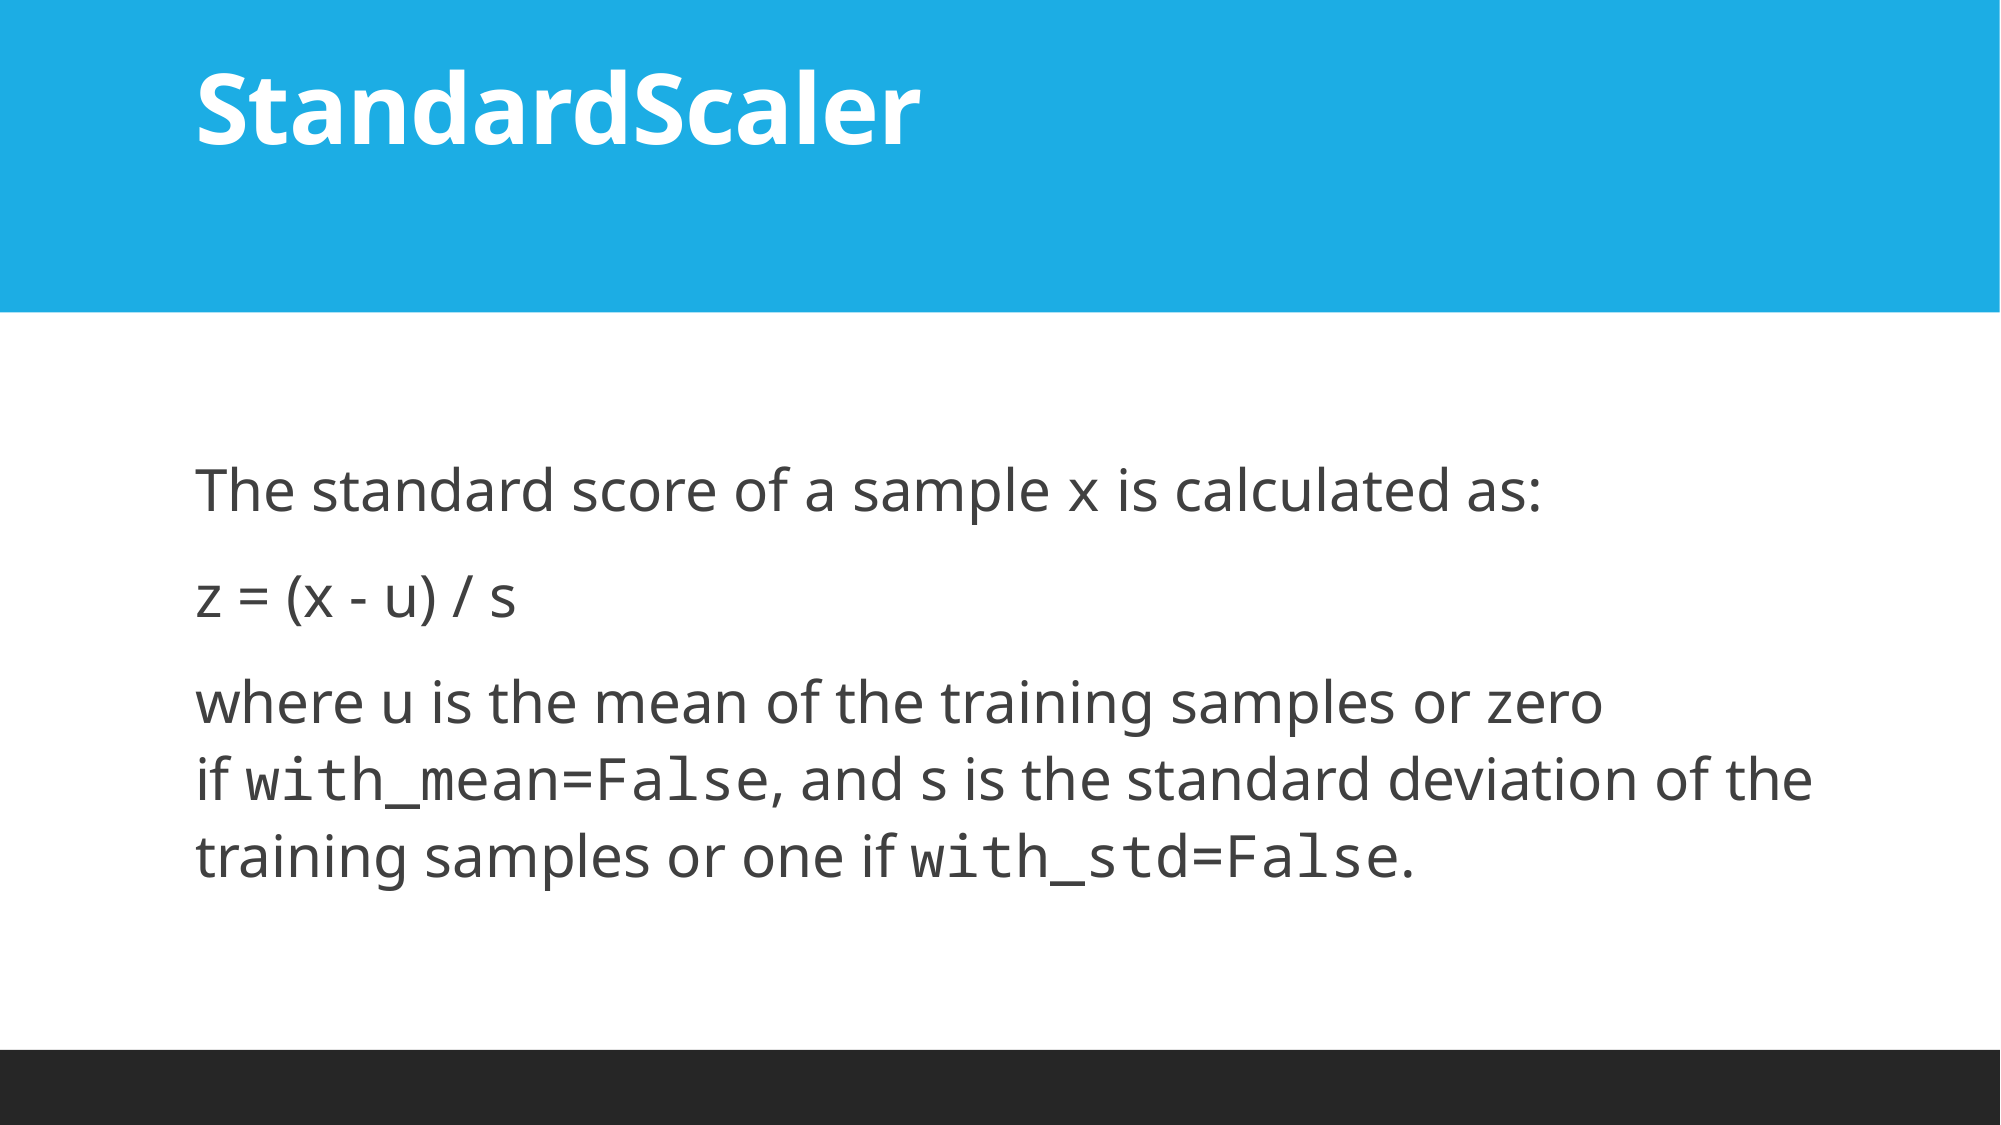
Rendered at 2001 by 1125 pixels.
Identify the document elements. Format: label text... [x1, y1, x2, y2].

text_box [0, 1049, 2000, 1125]
text_box [0, 314, 2000, 1049]
title StandardScaler [180, 47, 1830, 285]
text_box [0, 0, 2000, 314]
list The standard score of a sample x is calculated as: z = (x - u) / s where u is the mean of the training samples or zero if with_mean=False, and s is the standard deviation of the training samples or one if with_std=False. [179, 438, 1830, 963]
